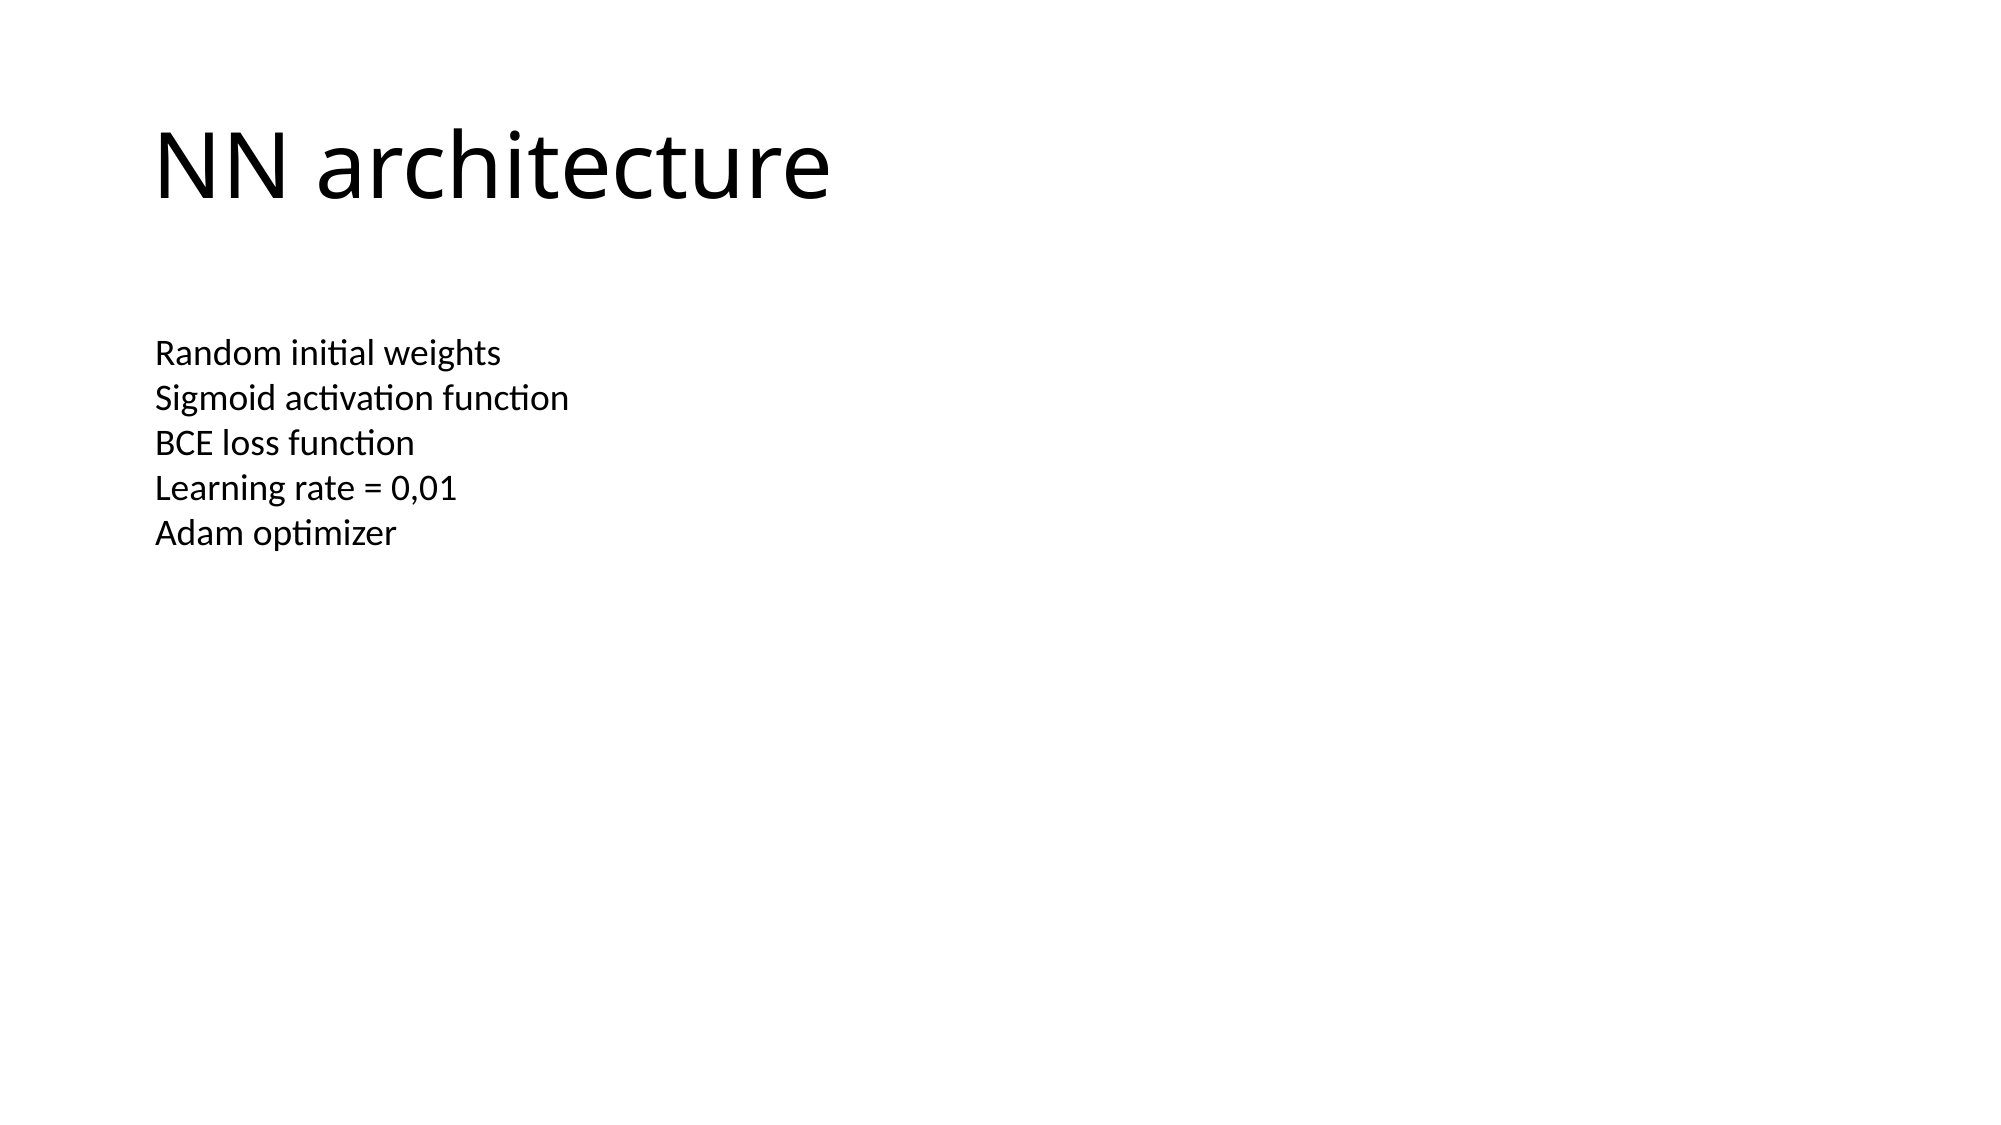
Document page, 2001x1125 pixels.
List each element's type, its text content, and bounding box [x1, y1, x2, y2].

title NN architecture [137, 59, 641, 278]
text_box Random initial weights Sigmoid activation function BCE loss function Learning rate = 0,01 Adam optimizer [140, 320, 586, 561]
picture [641, 59, 1863, 881]
